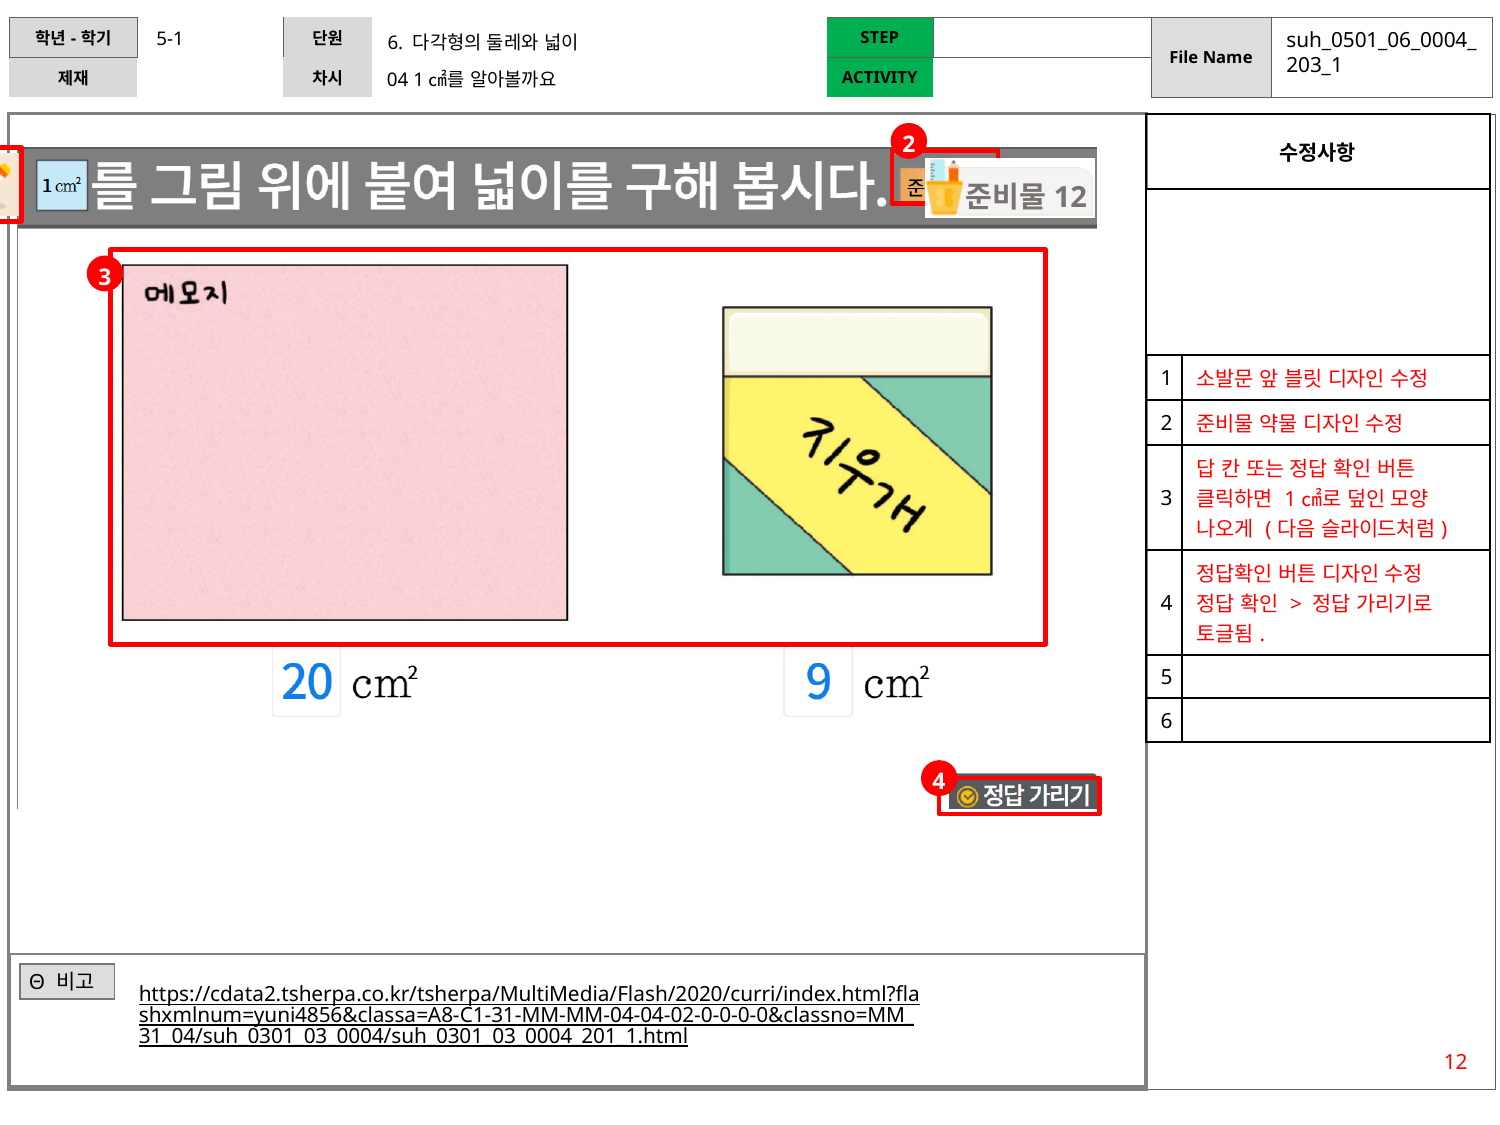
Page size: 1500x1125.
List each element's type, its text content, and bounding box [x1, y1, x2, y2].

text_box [925, 158, 1105, 222]
text_box 5-1 [141, 18, 284, 55]
table_header 수정사항 [1147, 115, 1489, 188]
table_cell 3 [1147, 446, 1181, 549]
text_box 6. 다각형의 둘레와 넓이 [372, 23, 828, 48]
table_cell 6 [1147, 699, 1181, 741]
picture [0, 147, 1097, 809]
table_cell 4 [1147, 551, 1181, 654]
text_box https://cdata2.tsherpa.co.kr/tsherpa/MultiMedia/Flash/2020/curri/index.html?flashxmlnum=yuni4856&classa=A8-C1-31-MM-MM-04-04-02-0-0-0-0&classno=MM_31_04/suh_0301_03_0004/suh_0301_03_0004_201_1.html [123, 973, 939, 1042]
table_cell 답 칸 또는 정답 확인 버튼 클릭하면 1㎠로 덮인 모양 나오게 (다음 슬라이드처럼) [1183, 446, 1489, 549]
table_cell 5 [1147, 656, 1181, 697]
text_box suh_0501_06_0004_203_1 [1271, 18, 1500, 84]
table_cell [1183, 699, 1489, 741]
table_cell 소발문 앞 블릿 디자인 수정 [1183, 356, 1489, 399]
table_cell [1147, 190, 1489, 354]
table_cell 정답확인 버튼 디자인 수정 정답 확인 > 정답 가리기로 토글됨. [1183, 551, 1489, 654]
text_box 2 [888, 120, 930, 145]
text_box [0, 145, 18, 152]
table_cell [1183, 656, 1489, 697]
table_cell 2 [1147, 401, 1181, 444]
table_cell 준비물 약물 디자인 수정 [1183, 401, 1489, 444]
text_box 04 1㎠를 알아볼까요 [372, 60, 821, 96]
table_cell 1 [1147, 356, 1181, 399]
